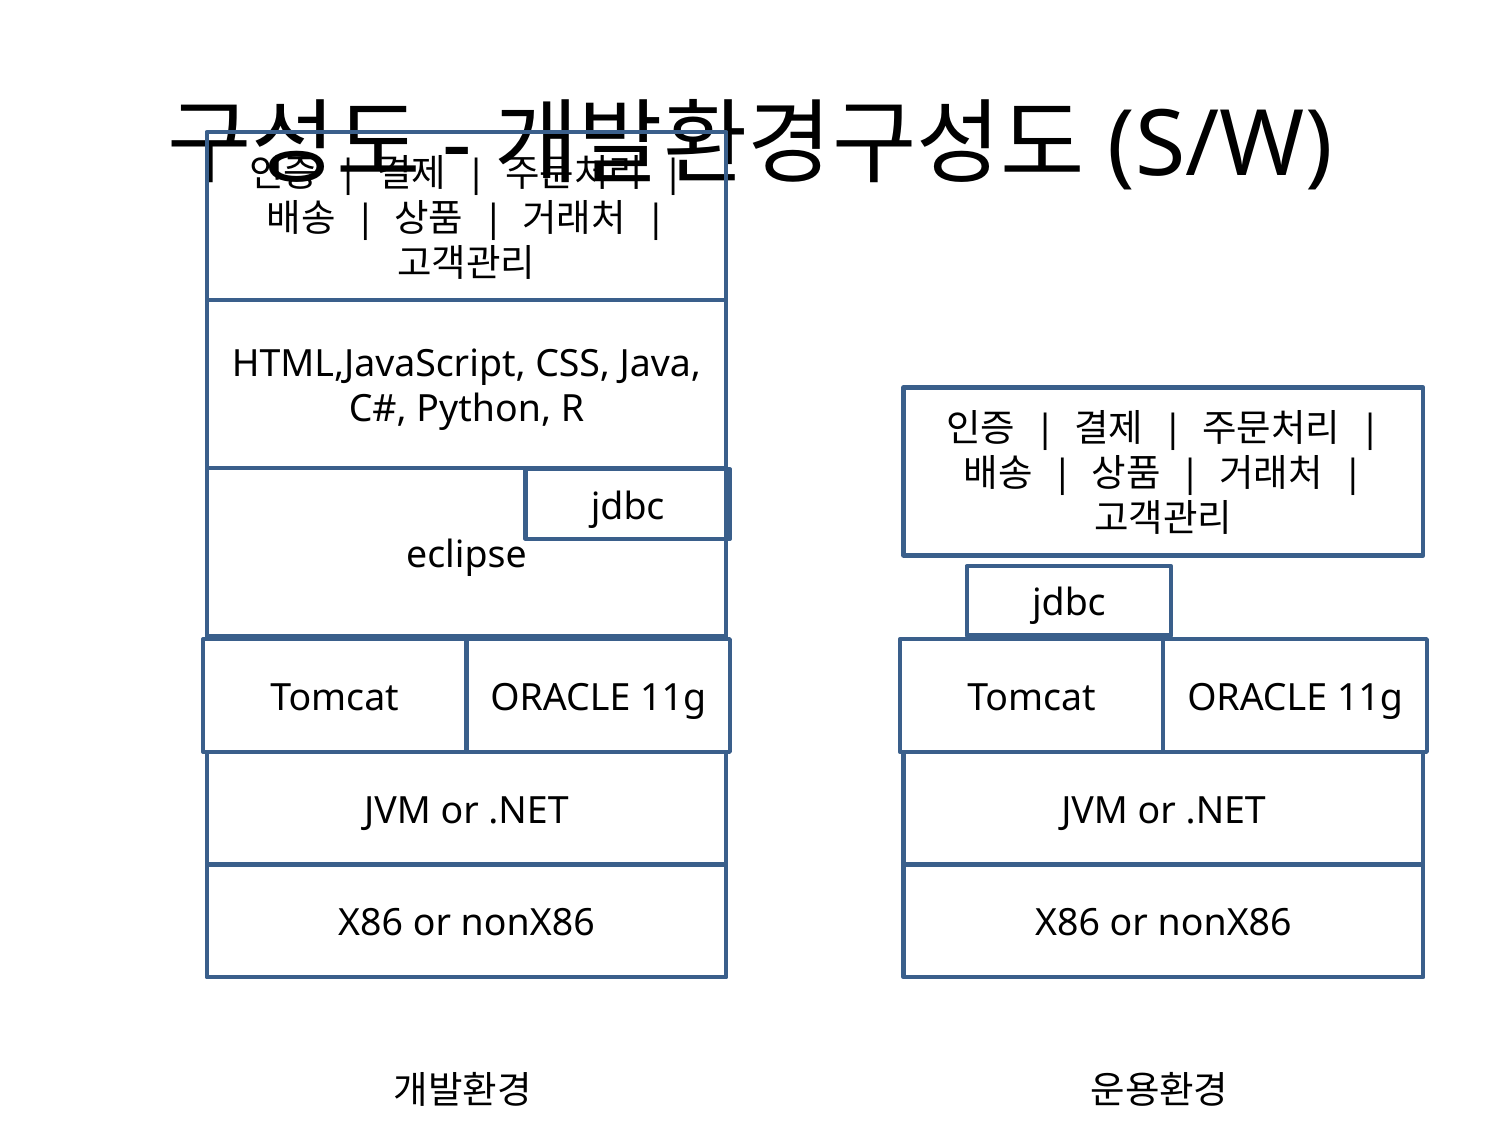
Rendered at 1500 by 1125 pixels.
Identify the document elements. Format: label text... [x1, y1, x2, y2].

text_box JVM or .NET [901, 754, 1425, 867]
text_box JVM or .NET [205, 754, 728, 867]
text_box jdbc [965, 564, 1173, 638]
text_box Tomcat [201, 637, 464, 754]
text_box 인증 | 결제 | 주문처리 | 배송 | 상품 | 거래처 | 고객관리 [901, 385, 1425, 558]
text_box ORACLE 11g [1161, 637, 1429, 754]
text_box Tomcat [898, 637, 1161, 754]
text_box jdbc [523, 467, 732, 541]
title 구성도-개발환경구성도(S/W) [75, 45, 1425, 233]
text_box HTML,JavaScript, CSS, Java, C#, Python, R [205, 302, 728, 470]
text_box 운용환경 [1075, 1058, 1244, 1119]
text_box X86 or nonX86 [205, 867, 728, 979]
text_box X86 or nonX86 [901, 867, 1425, 979]
text_box eclipse [205, 470, 728, 638]
text_box 인증 | 결제 | 주문처리 | 배송 | 상품 | 거래처 | 고객관리 [205, 130, 728, 302]
text_box 개발환경 [378, 1058, 547, 1119]
text_box ORACLE 11g [464, 637, 732, 754]
